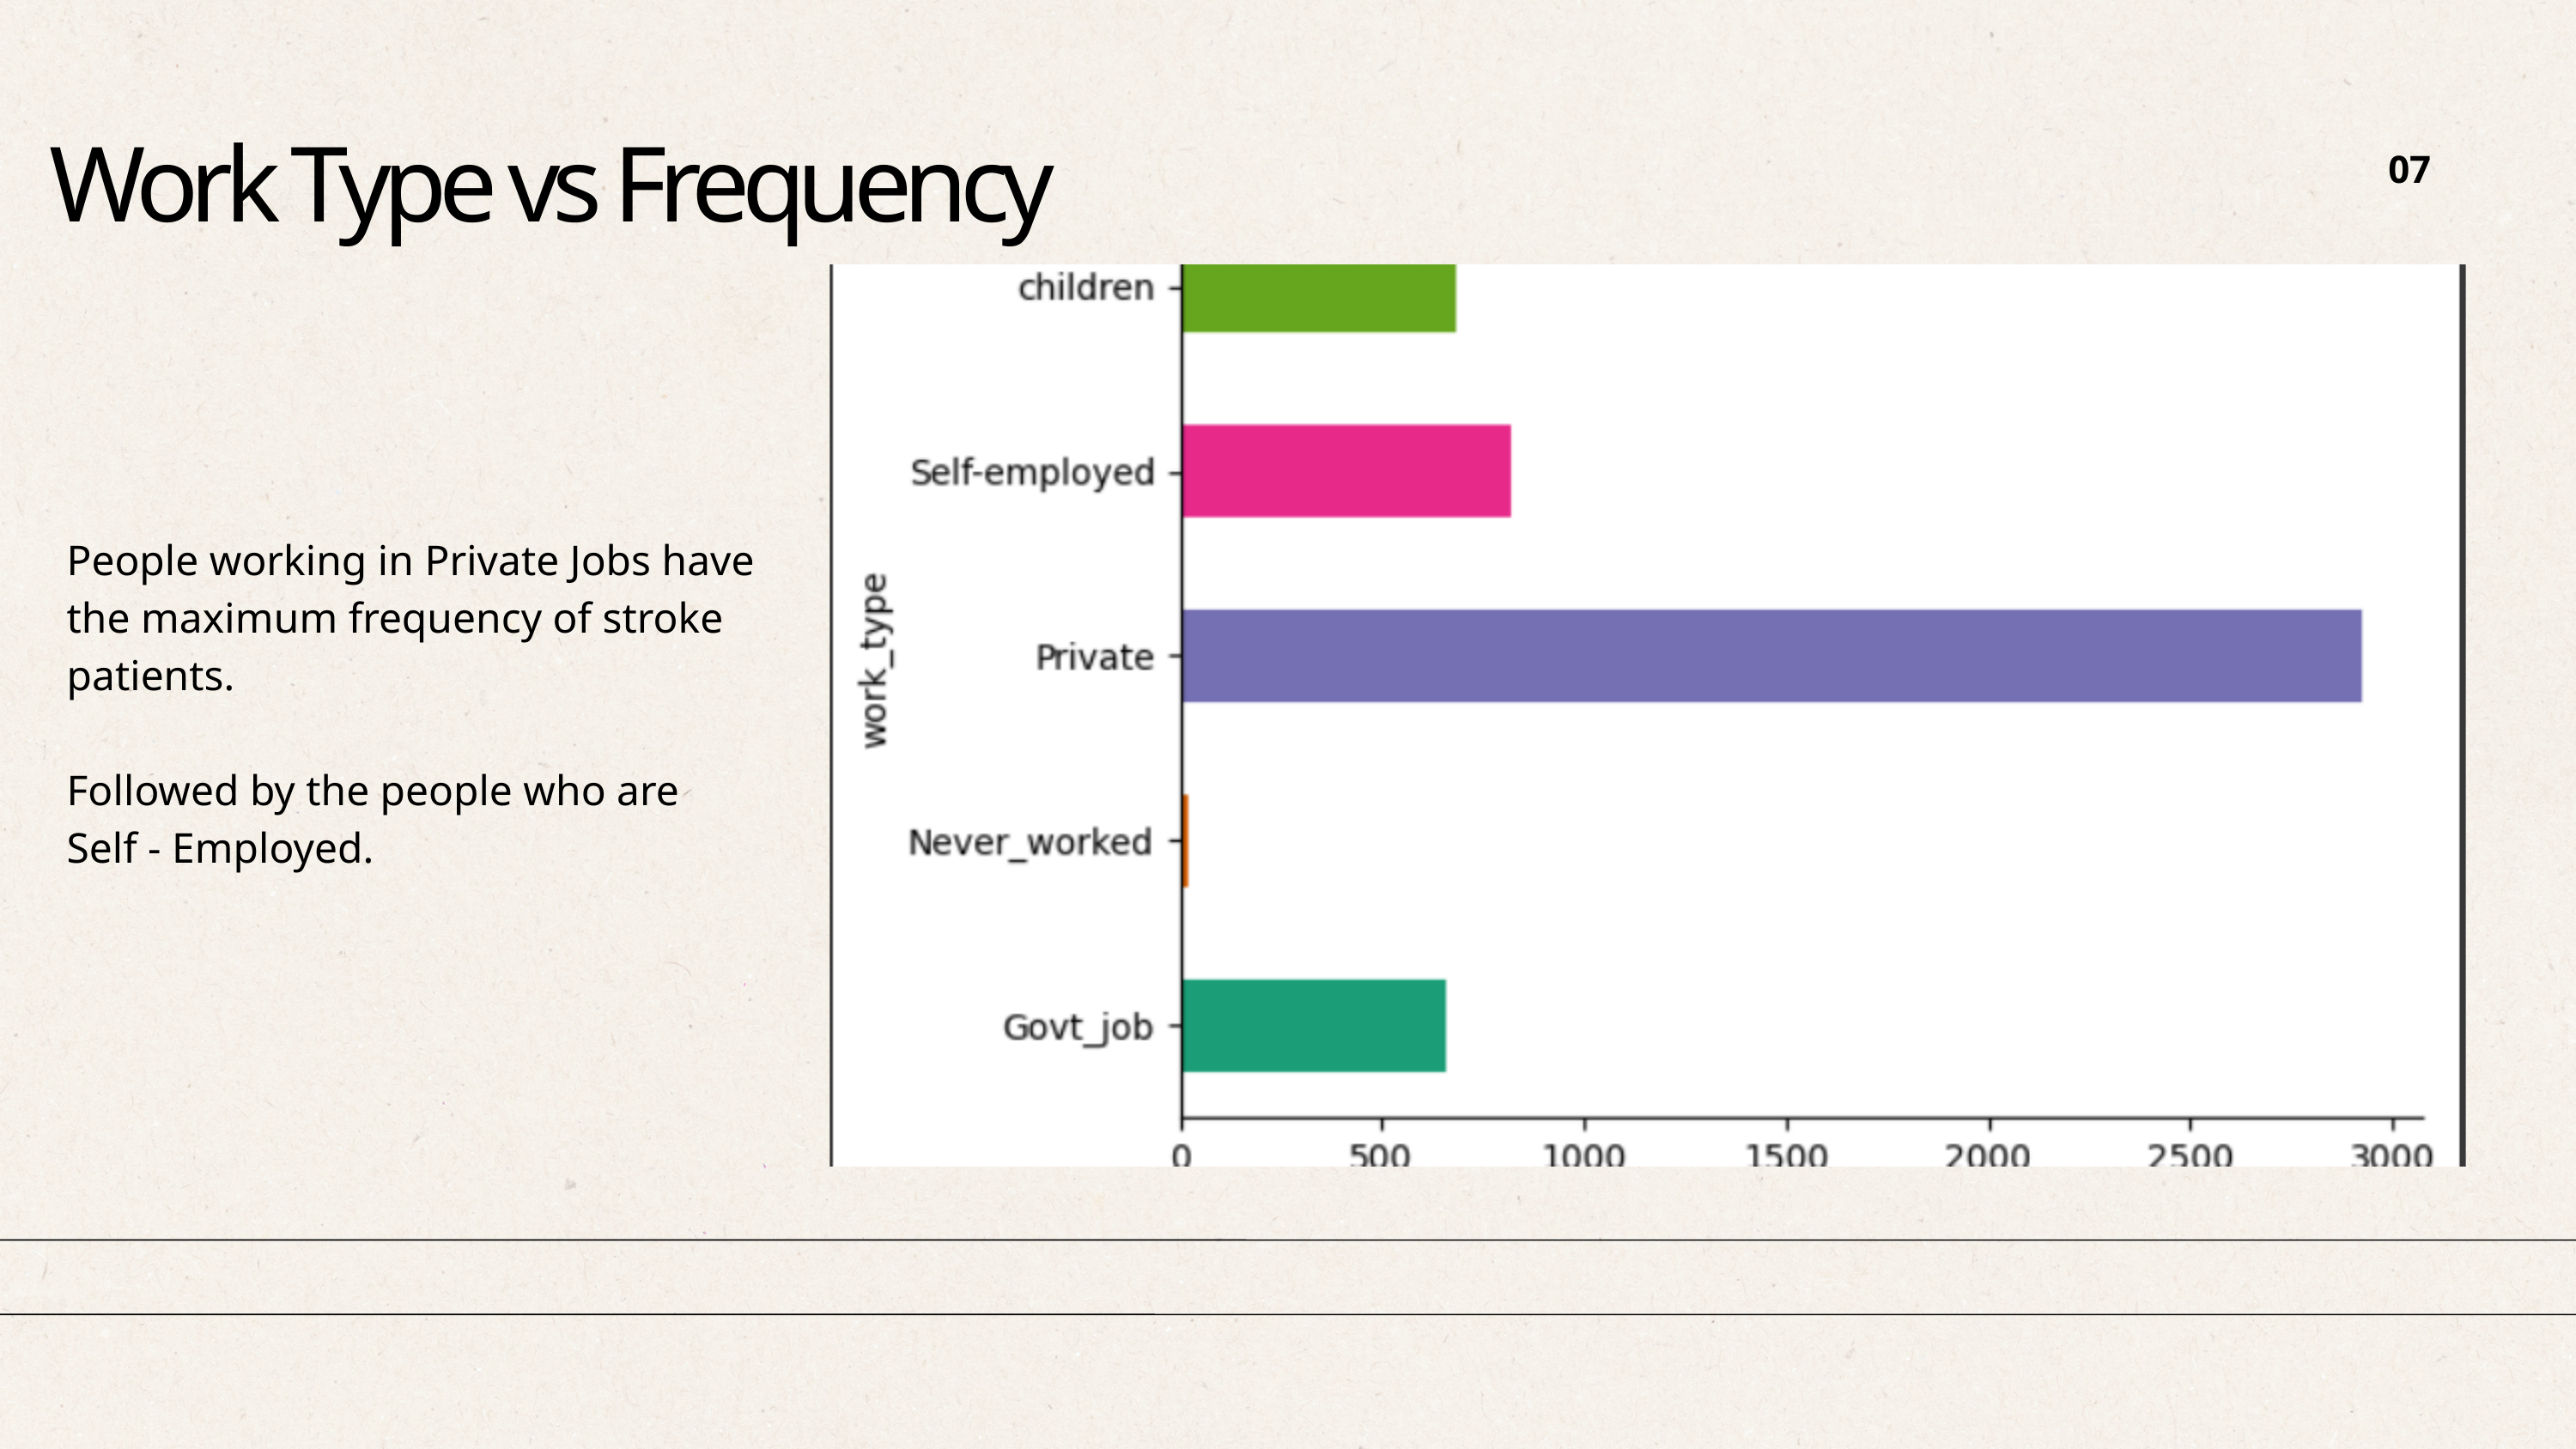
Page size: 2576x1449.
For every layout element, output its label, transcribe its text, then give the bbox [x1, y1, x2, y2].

text_box [0, 1315, 2576, 1449]
text_box Work Type vs Frequency [49, 138, 1065, 243]
text_box [0, 1240, 2576, 1314]
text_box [829, 264, 2466, 1167]
text_box 07 [1822, 137, 2432, 191]
text_box [0, 0, 2576, 1240]
text_box People working in Private Jobs have the maximum frequency of stroke patients. Followed by the people who are Self - Employed. [66, 525, 758, 872]
